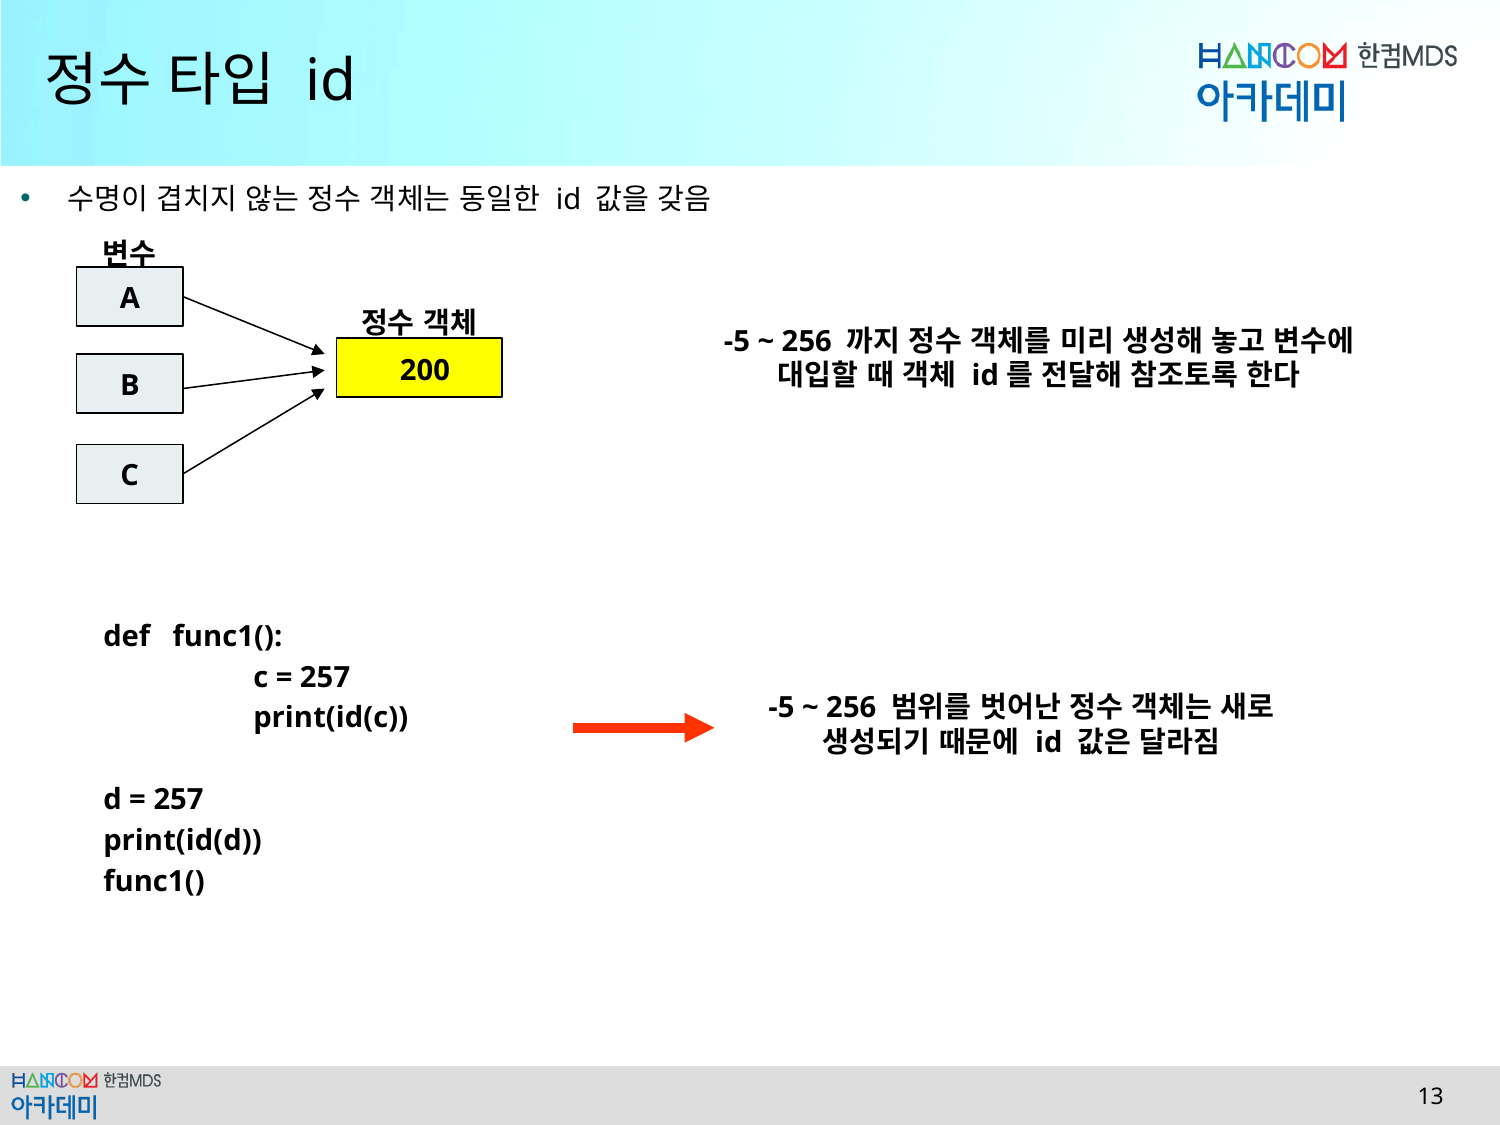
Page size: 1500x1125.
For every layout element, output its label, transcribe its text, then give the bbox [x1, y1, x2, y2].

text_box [182, 296, 325, 355]
text_box 수명이 겹치지 않는 정수 객체는 동일한 id 값을 갖음 [5, 172, 798, 223]
text_box 변수 [76, 228, 183, 279]
text_box def func1(): c = 257 print(id(c)) d = 257 print(id(d)) func1() [88, 609, 573, 905]
picture [2, 0, 1500, 166]
text_box B [76, 354, 183, 414]
text_box 200 [371, 347, 479, 394]
title 정수 타입 id [29, 18, 1460, 135]
text_box -5 ~ 256 까지 정수 객체를 미리 생성해 놓고 변수에 대입할 때 객체 id를 전달해 참조토록 한다 [679, 314, 1400, 400]
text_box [182, 388, 325, 475]
text_box A [76, 279, 183, 327]
text_box -5 ~ 256 범위를 벗어난 정수 객체는 새로 생성되기 때문에 id 값은 달라짐 [750, 680, 1294, 766]
picture [11, 1072, 161, 1120]
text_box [182, 369, 325, 387]
text_box C [76, 444, 183, 504]
text_box [336, 347, 502, 398]
text_box 정수 객체 [326, 296, 514, 347]
slide_number 13 [1108, 1074, 1459, 1119]
